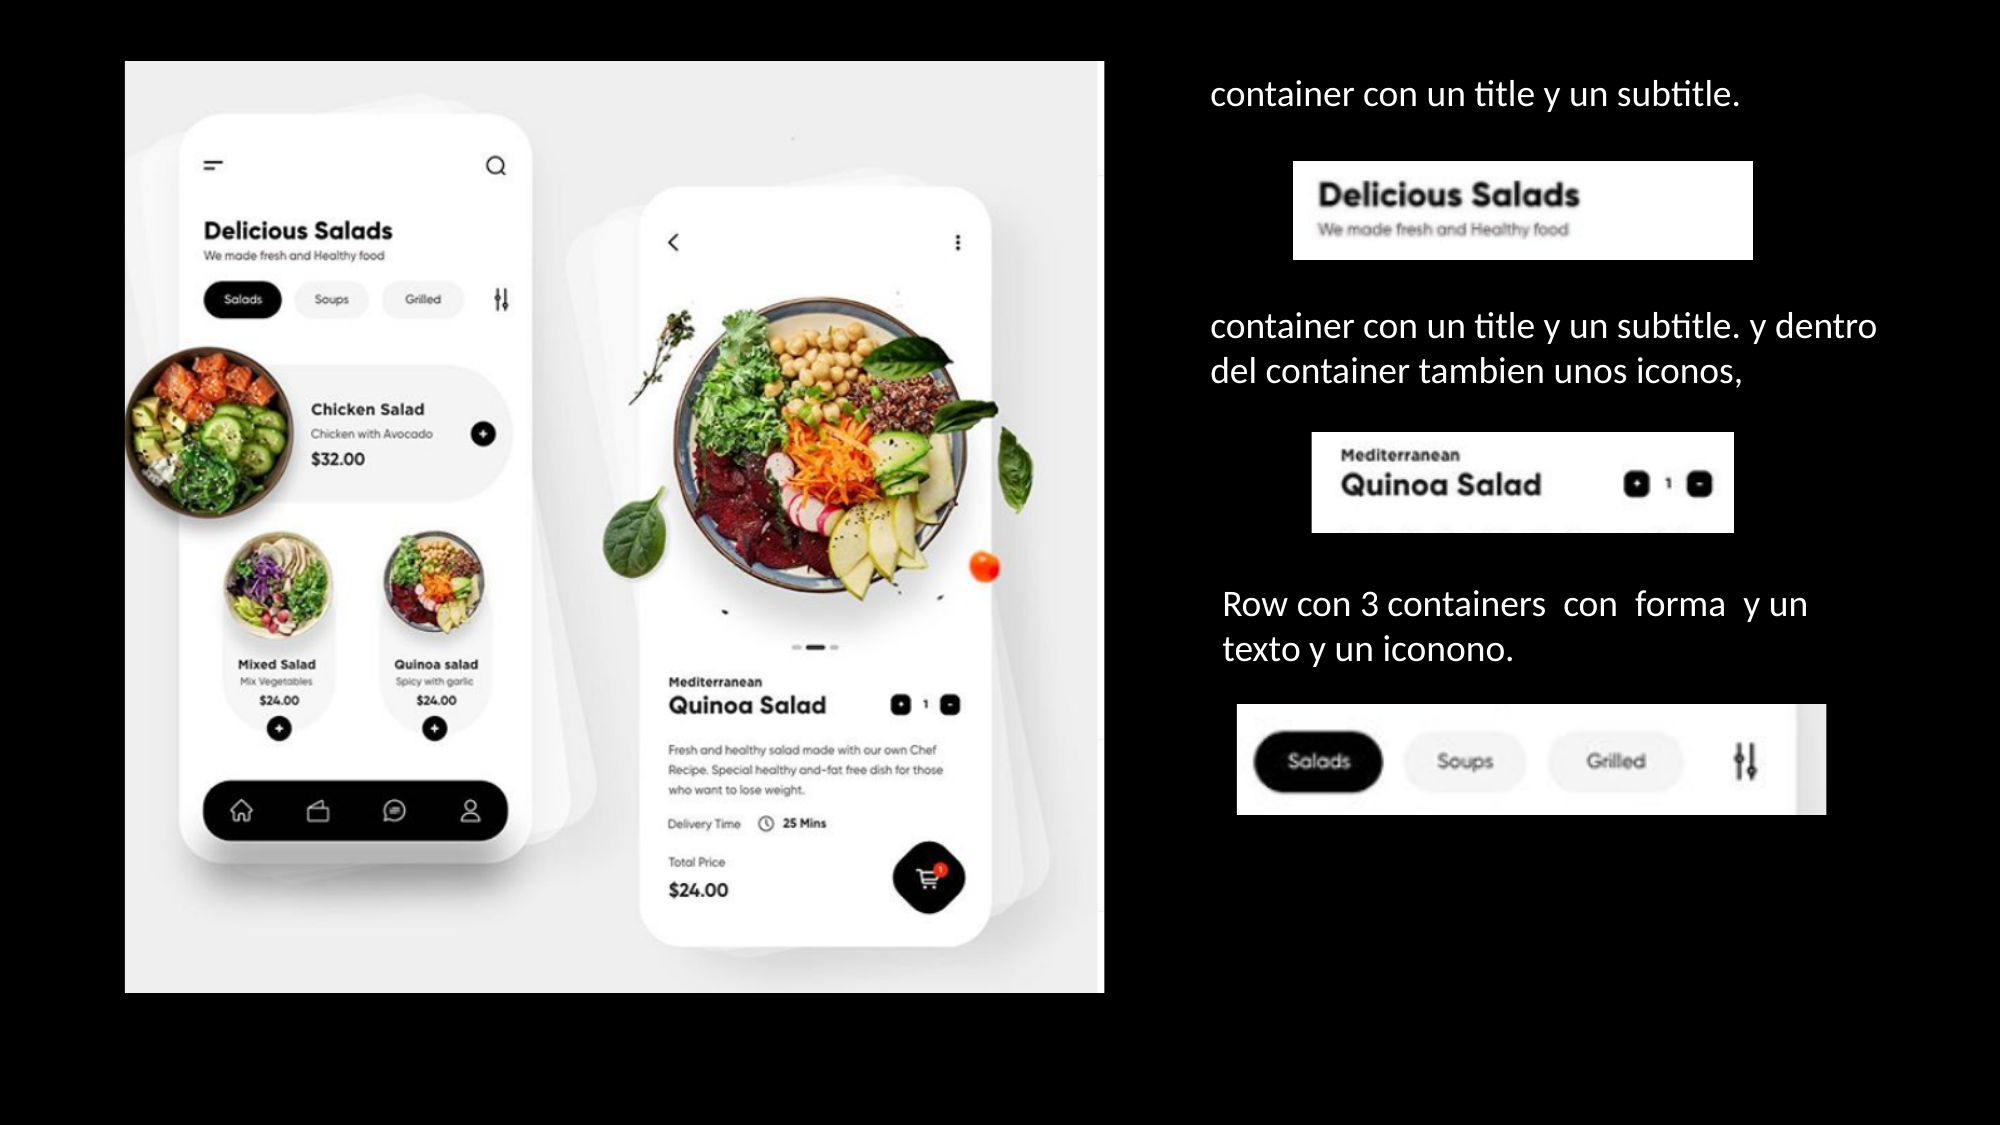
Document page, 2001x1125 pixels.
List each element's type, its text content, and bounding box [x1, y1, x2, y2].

picture [1293, 161, 1753, 260]
text_box container con un title y un subtitle. [1195, 61, 1922, 121]
text_box container con un title y un subtitle. y dentro del container tambien unos iconos, [1195, 293, 1922, 399]
picture [1311, 432, 1734, 533]
text_box Row con 3 containers con forma y un texto y un iconono. [1207, 571, 1856, 676]
picture [124, 61, 1105, 993]
picture [1236, 704, 1827, 815]
